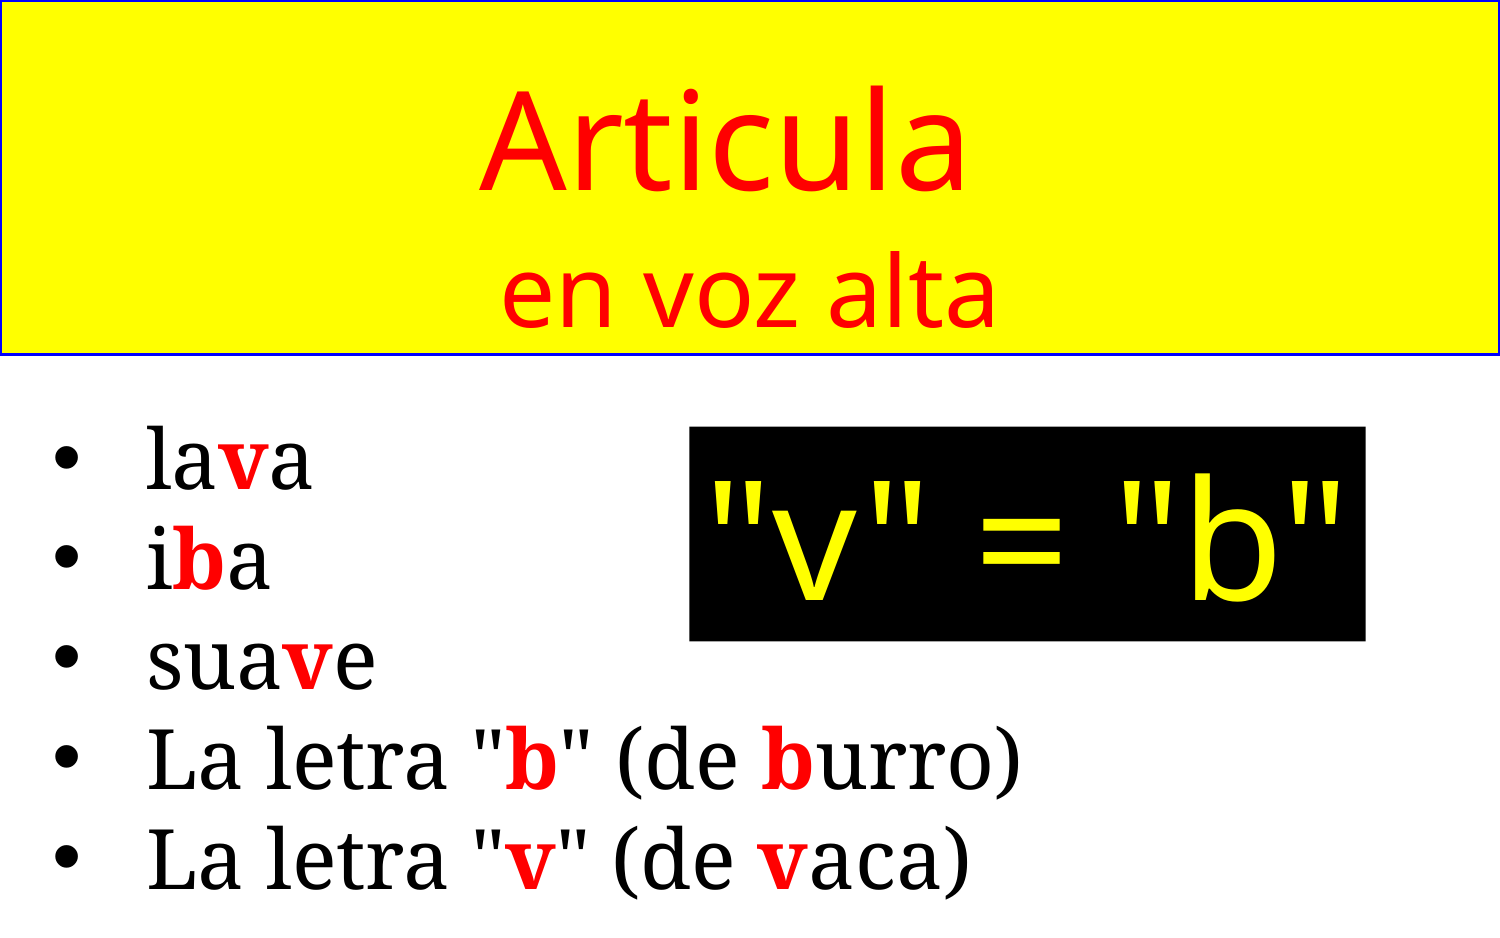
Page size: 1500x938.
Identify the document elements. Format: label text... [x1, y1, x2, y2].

text_box "v" = "b" [689, 426, 1366, 642]
text_box Articula en voz alta [0, 0, 1500, 355]
text_box lava iba suave La letra "b" (de burro) La letra "v" (de vaca) [37, 398, 1088, 914]
